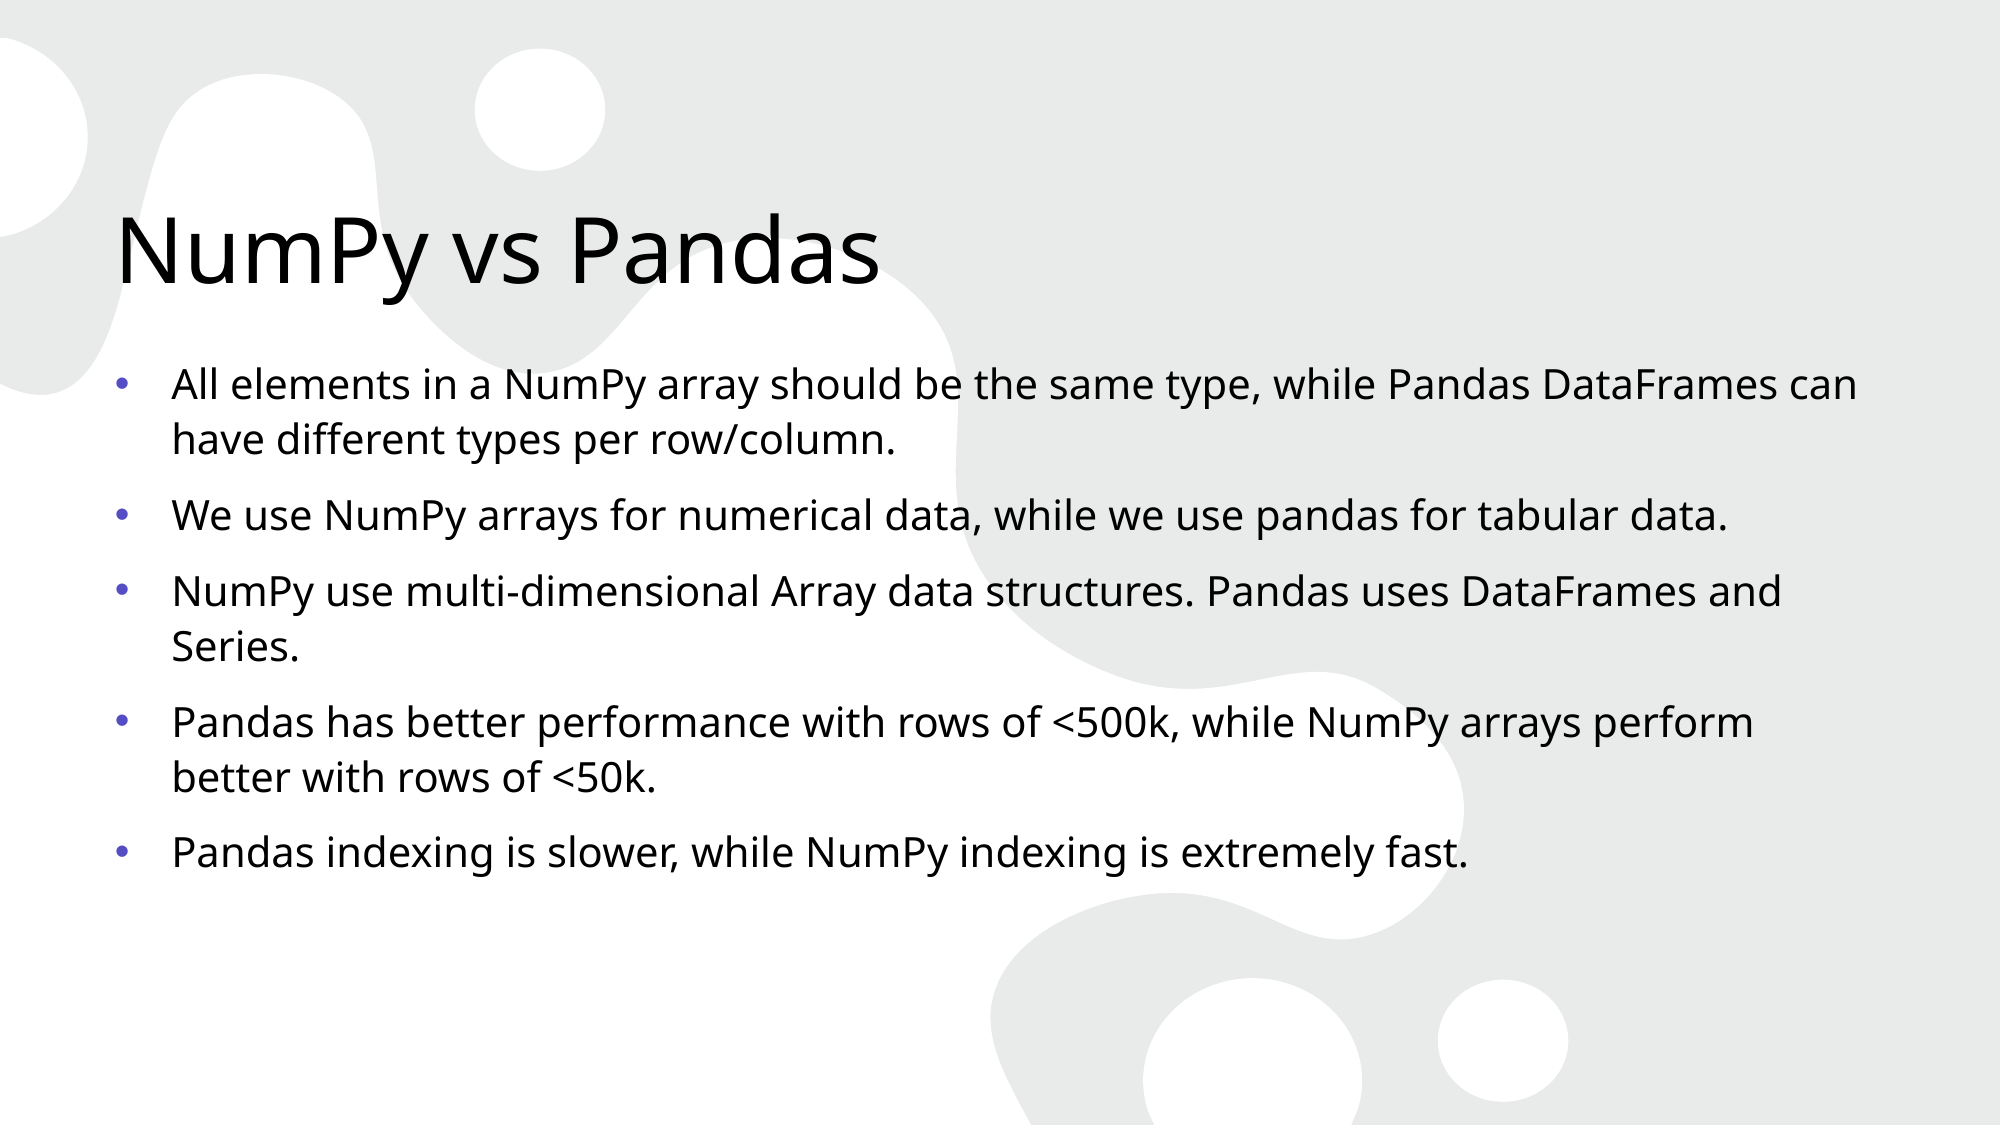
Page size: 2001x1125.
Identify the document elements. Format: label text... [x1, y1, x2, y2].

title NumPy vs Pandas [99, 91, 1900, 309]
list All elements in a NumPy array should be the same type, while Pandas DataFrames can have different types per row/column. We use NumPy arrays for numerical data, while we use pandas for tabular data. NumPy use multi-dimensional Array data structures. Pandas uses DataFrames and Series. Pandas has better performance with rows of <500k, while NumPy arrays perform better with rows of <50k. Pandas indexing is slower, while NumPy indexing is extremely fast. [99, 345, 1900, 1034]
